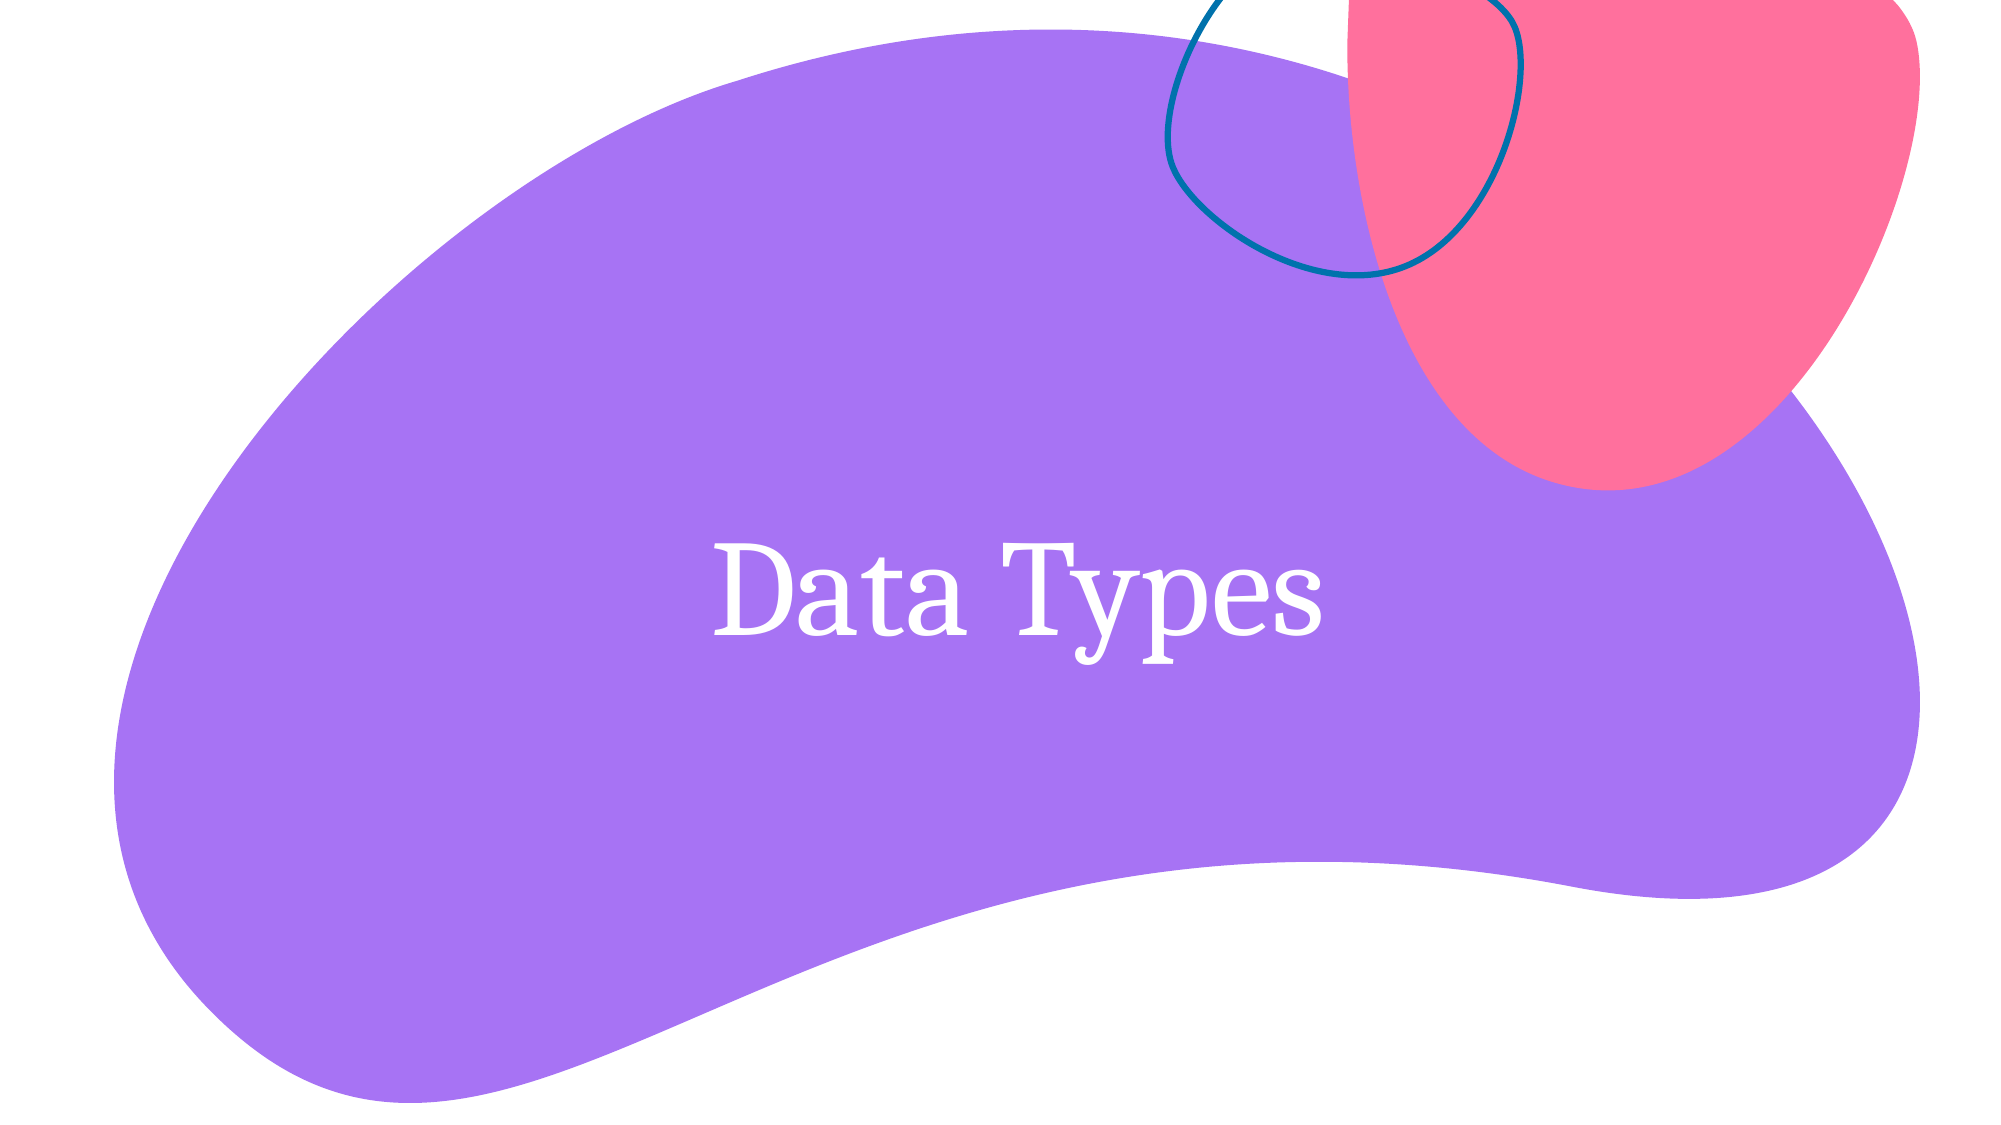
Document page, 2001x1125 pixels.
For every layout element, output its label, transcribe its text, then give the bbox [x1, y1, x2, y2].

title Data Types [285, 490, 1782, 718]
